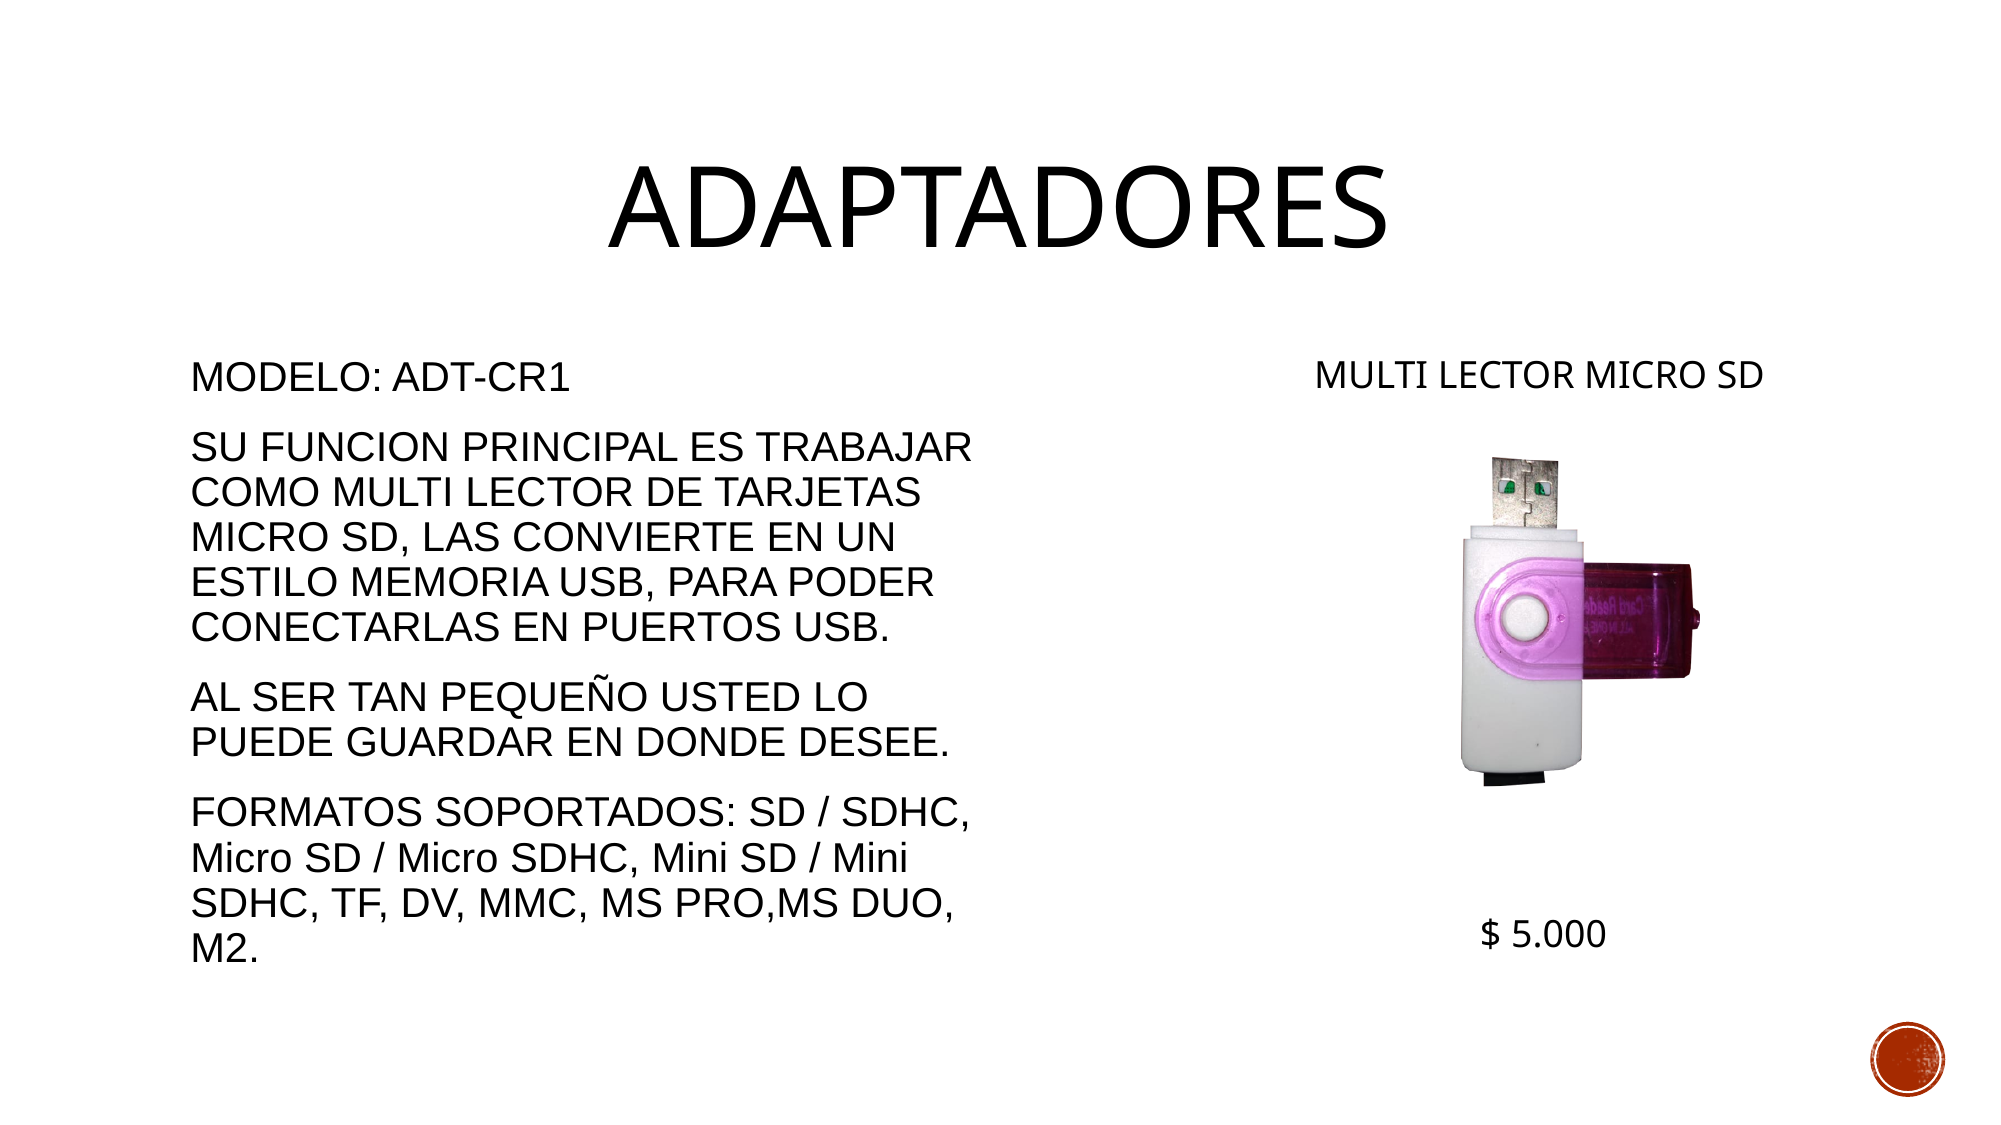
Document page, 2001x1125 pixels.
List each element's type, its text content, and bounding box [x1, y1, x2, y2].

text_box $ 5.000 [1465, 903, 1623, 963]
list MODELO: ADT-CR1 SU FUNCION PRINCIPAL ES TRABAJAR COMO MULTI LECTOR DE TARJETAS MICRO SD, LAS CONVIERTE EN UN ESTILO MEMORIA USB, PARA PODER CONECTARLAS EN PUERTOS USB. AL SER TAN PEQUEÑO USTED LO PUEDE GUARDAR EN DONDE DESEE. FORMATOS SOPORTADOS: SD / SDHC, Micro SD / Micro SDHC, Mini SD / Mini SDHC, TF, DV, MMC, MS PRO,MS DUO, M2. [175, 348, 1000, 1013]
picture [1360, 413, 1782, 834]
text_box MULTI LECTOR MICRO SD [1299, 343, 1781, 404]
title ADAPTADORES [175, 79, 1826, 344]
